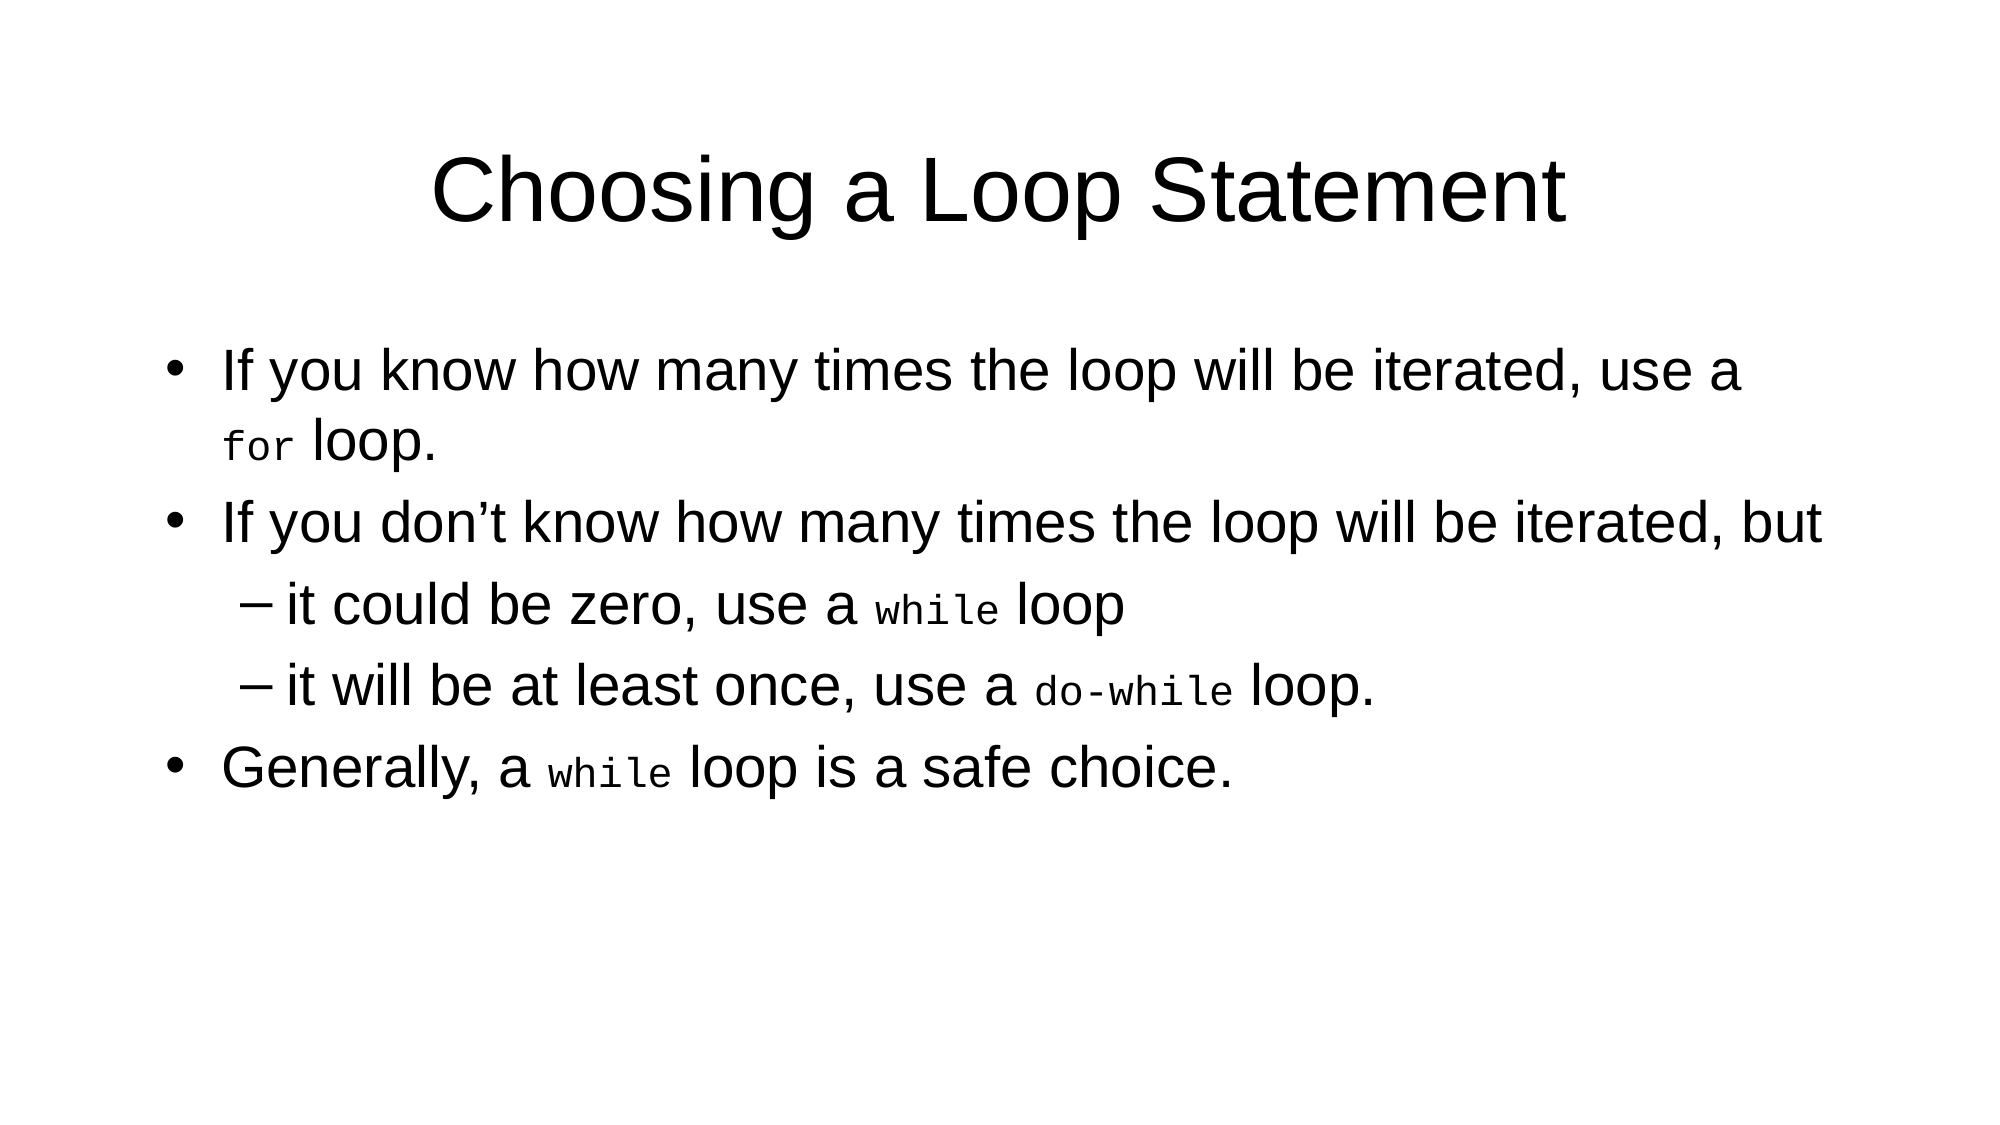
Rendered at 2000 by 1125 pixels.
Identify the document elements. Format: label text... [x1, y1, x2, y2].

title Choosing a Loop Statement [149, 82, 1850, 286]
list If you know how many times the loop will be iterated, use a for loop. If you don’t know how many times the loop will be iterated, but it could be zero, use a while loop it will be at least once, use a do-while loop. Generally, a while loop is a safe choice. [149, 324, 1850, 978]
